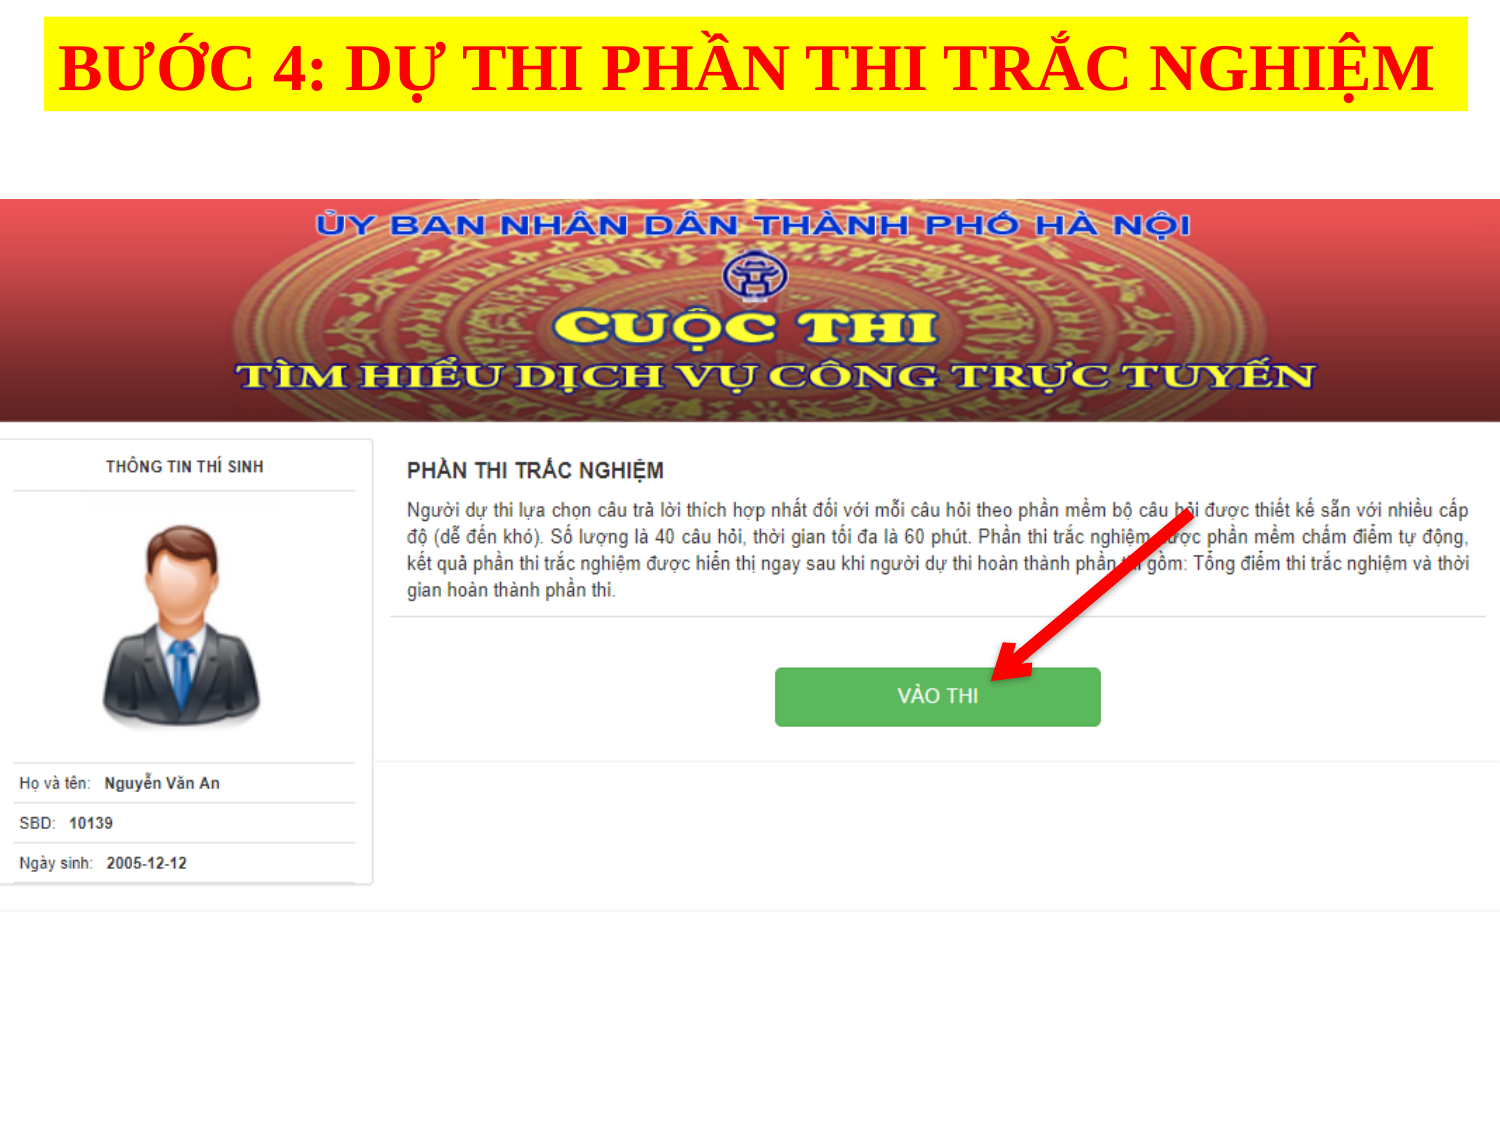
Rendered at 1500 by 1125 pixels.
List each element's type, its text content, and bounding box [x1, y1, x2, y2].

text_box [990, 512, 1191, 682]
picture [0, 199, 1500, 969]
text_box BƯỚC 4: DỰ THI PHẦN THI TRẮC NGHIỆM [43, 16, 1469, 112]
